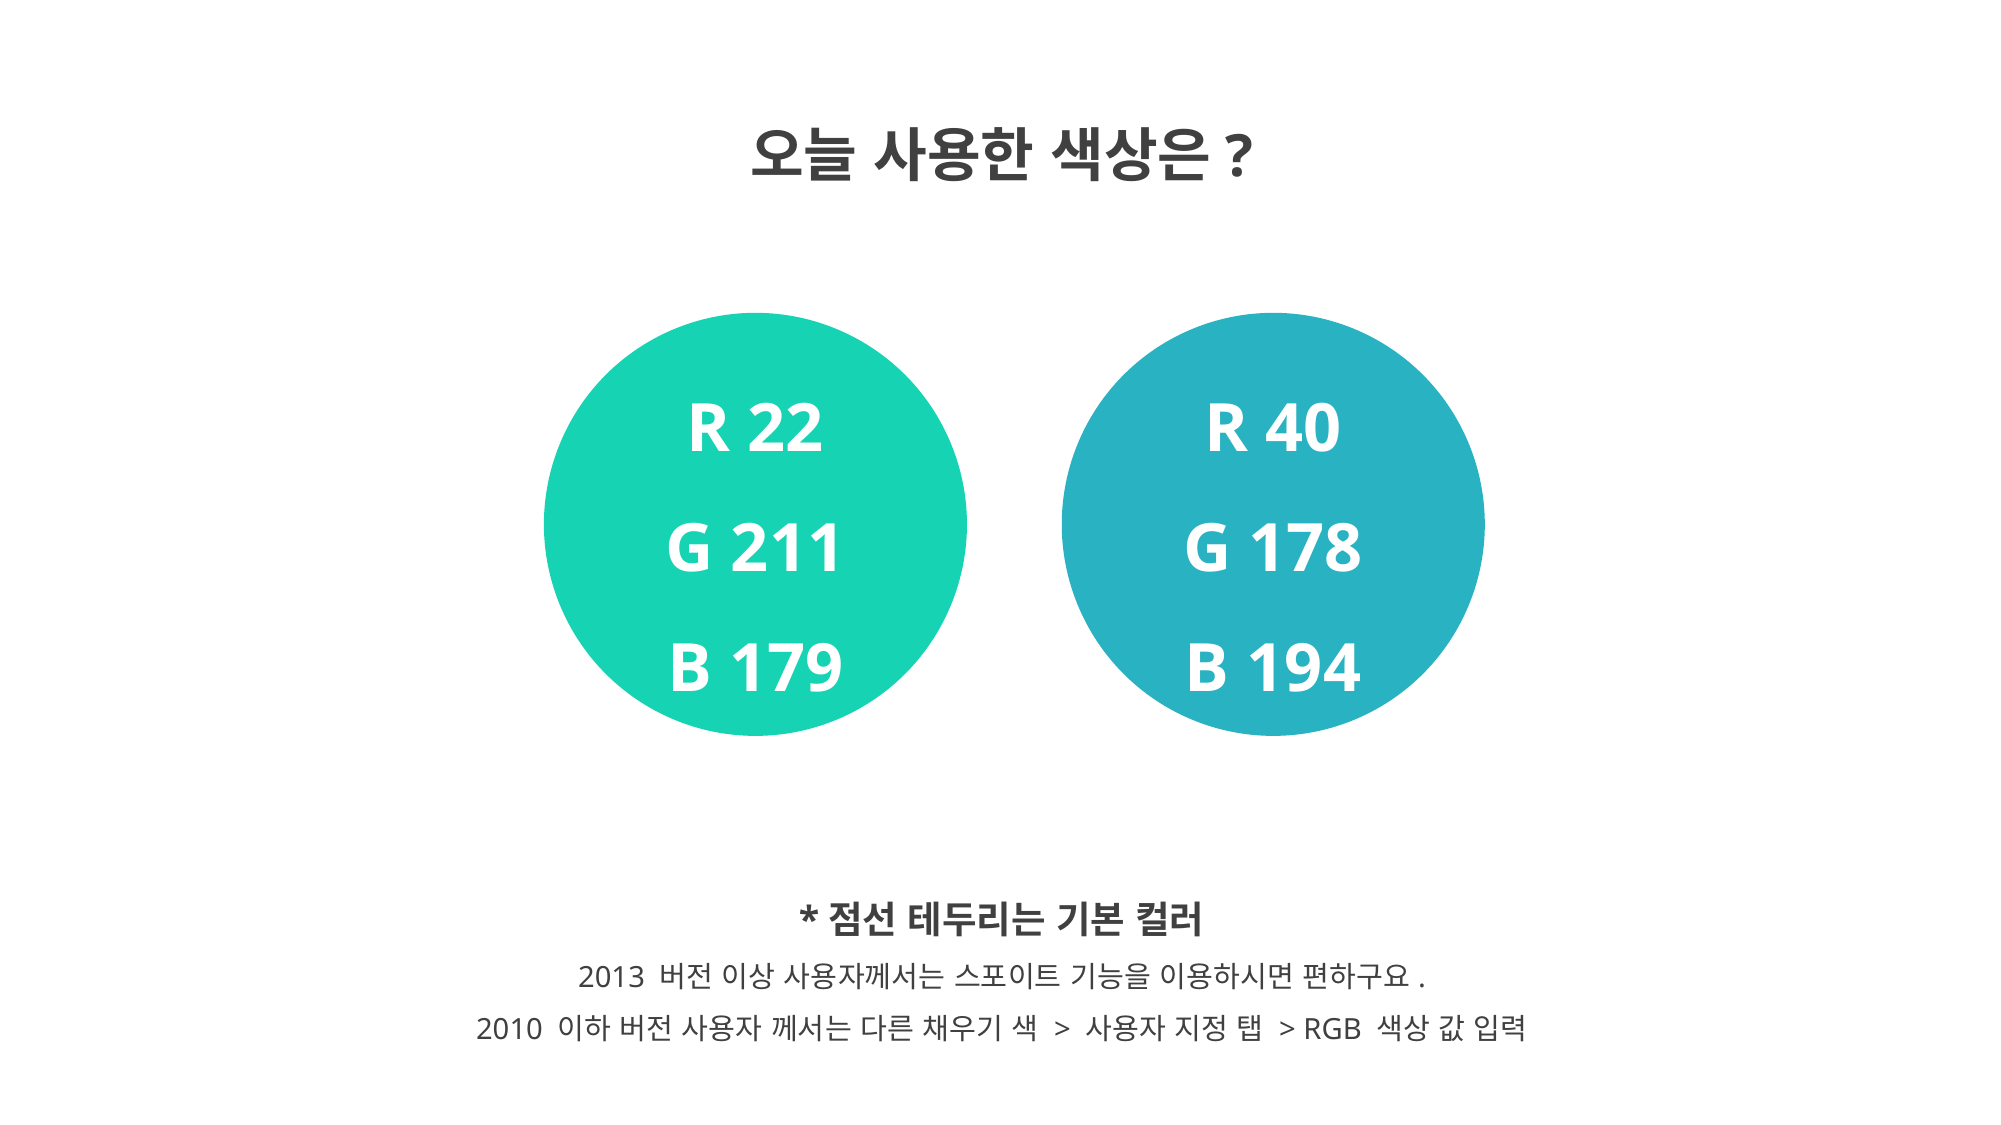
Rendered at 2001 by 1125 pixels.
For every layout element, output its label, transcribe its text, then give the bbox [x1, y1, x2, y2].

text_box 오늘 사용한 색상은? [654, 75, 1350, 196]
text_box R 22 G 211 B 179 [542, 311, 968, 737]
text_box R 40 G 178 B 194 [1060, 311, 1486, 737]
text_box *점선 테두리는 기본 컬러 2013 버전 이상 사용자께서는 스포이트 기능을 이용하시면 편하구요. 2010 이하 버전 사용자 께서는 다른 채우기 색 > 사용자 지정 탭 > RGB 색상 값 입력 [402, 865, 1601, 1053]
